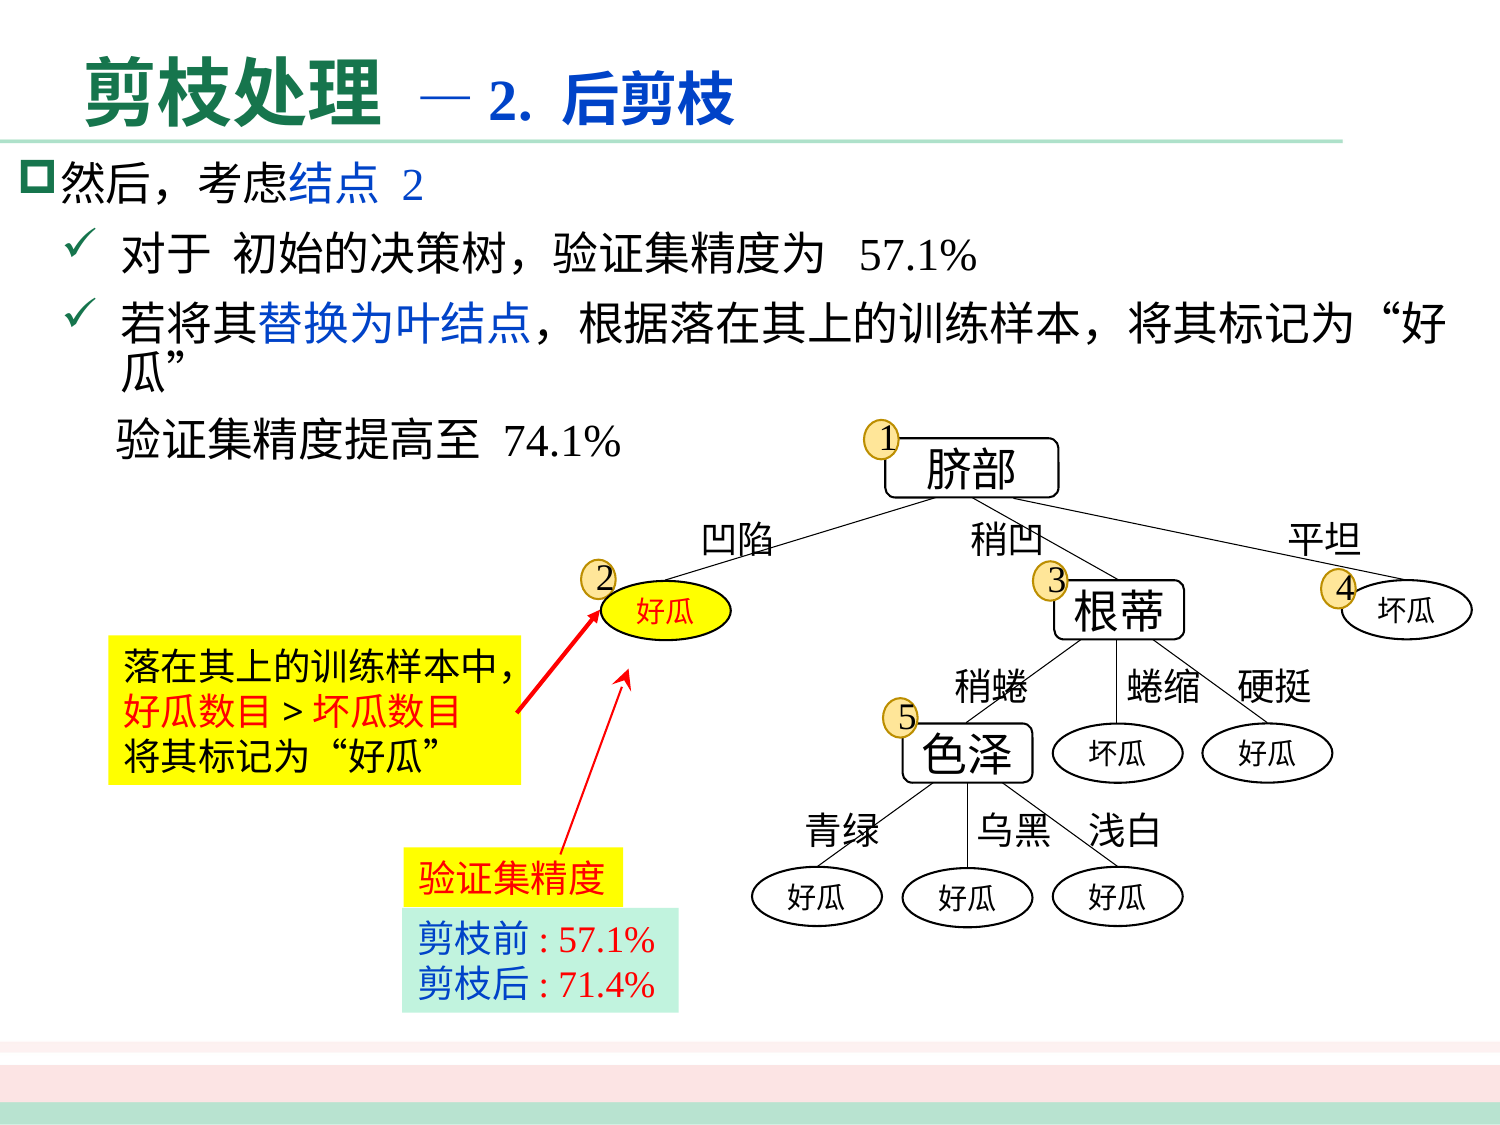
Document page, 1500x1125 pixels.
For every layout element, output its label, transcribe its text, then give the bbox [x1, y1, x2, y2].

text_box 落在其上的训练样本中， 好瓜数目>坏瓜数目 将其标记为“好瓜” [108, 635, 522, 785]
text_box 验证集精度 [403, 847, 580, 907]
text_box 剪枝前: 57.1% 剪枝后: 71.4% [402, 907, 679, 1013]
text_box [560, 668, 629, 855]
list 然后，考虑结点 2 对于 初始的决策树，验证集精度为 57.1% 若将其替换为叶结点，根据落在其上的训练样本，将其标记为“好瓜” [2, 152, 1484, 409]
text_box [580, 419, 1472, 926]
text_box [516, 609, 601, 714]
picture [0, 0, 1500, 1125]
text_box 剪枝处理 —2. 后剪枝 [67, 32, 1362, 152]
text_box 验证集精度提高至 74.1% [11, 409, 637, 474]
